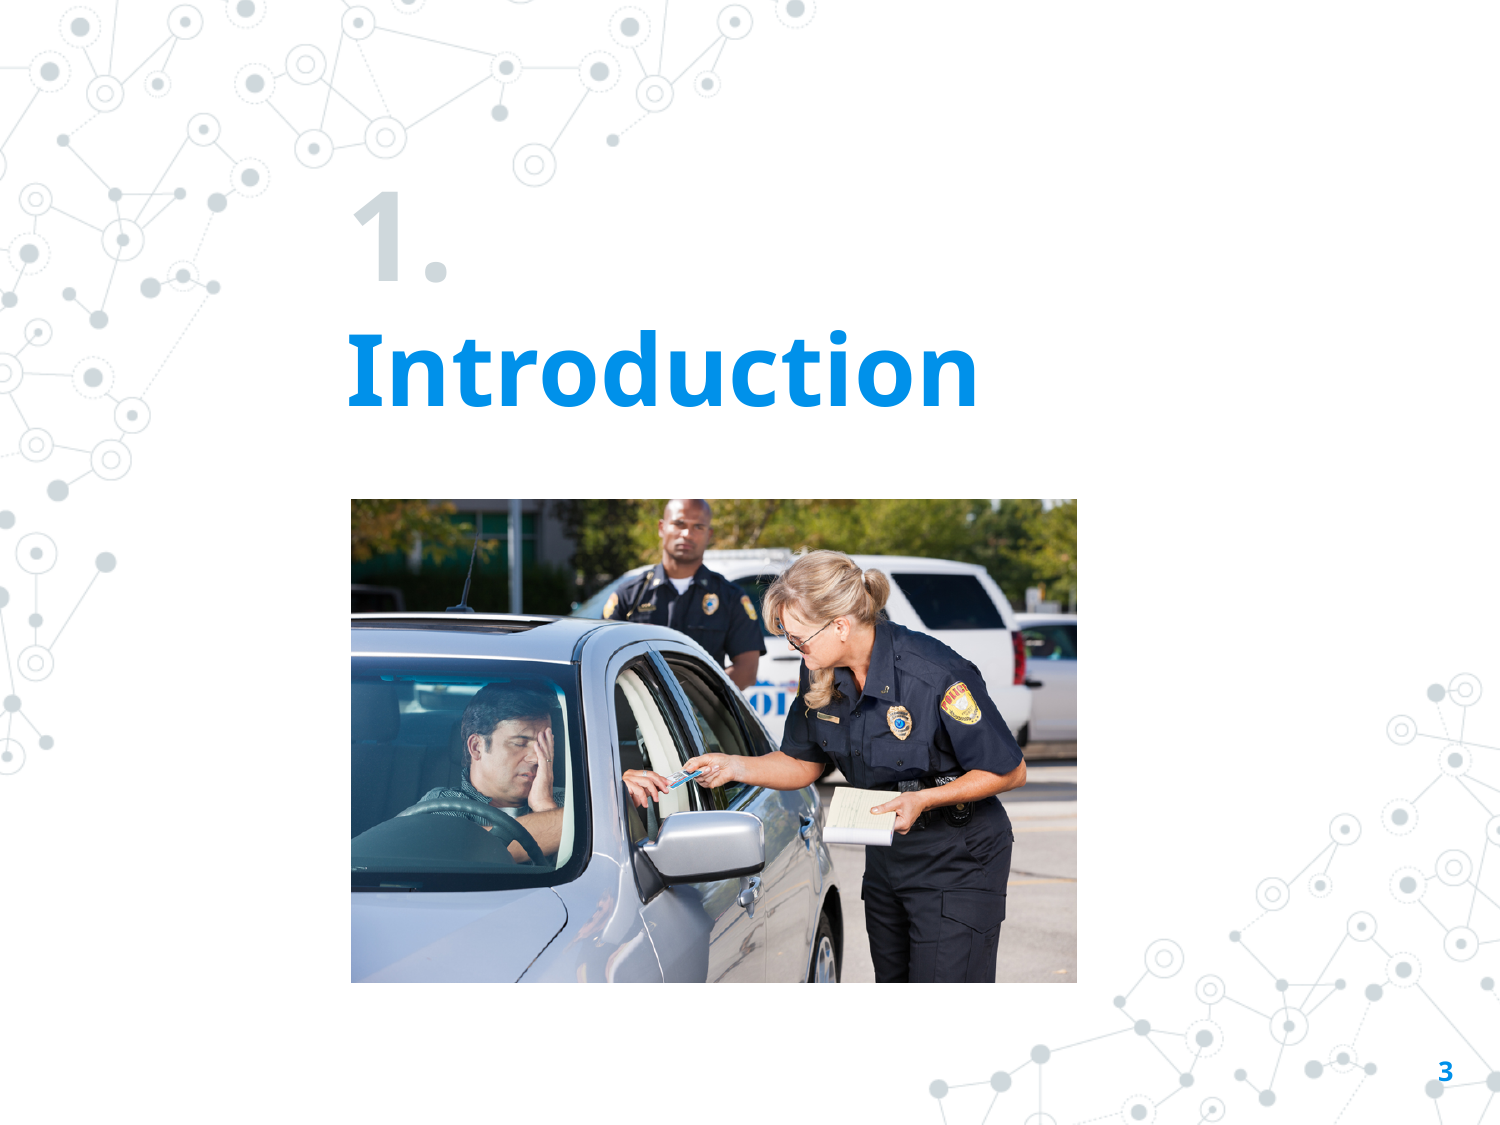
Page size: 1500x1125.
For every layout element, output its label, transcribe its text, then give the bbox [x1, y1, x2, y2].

slide_number 3 [1378, 1038, 1469, 1125]
title 1. Introduction [331, 187, 1289, 442]
picture [0, 0, 1500, 1125]
